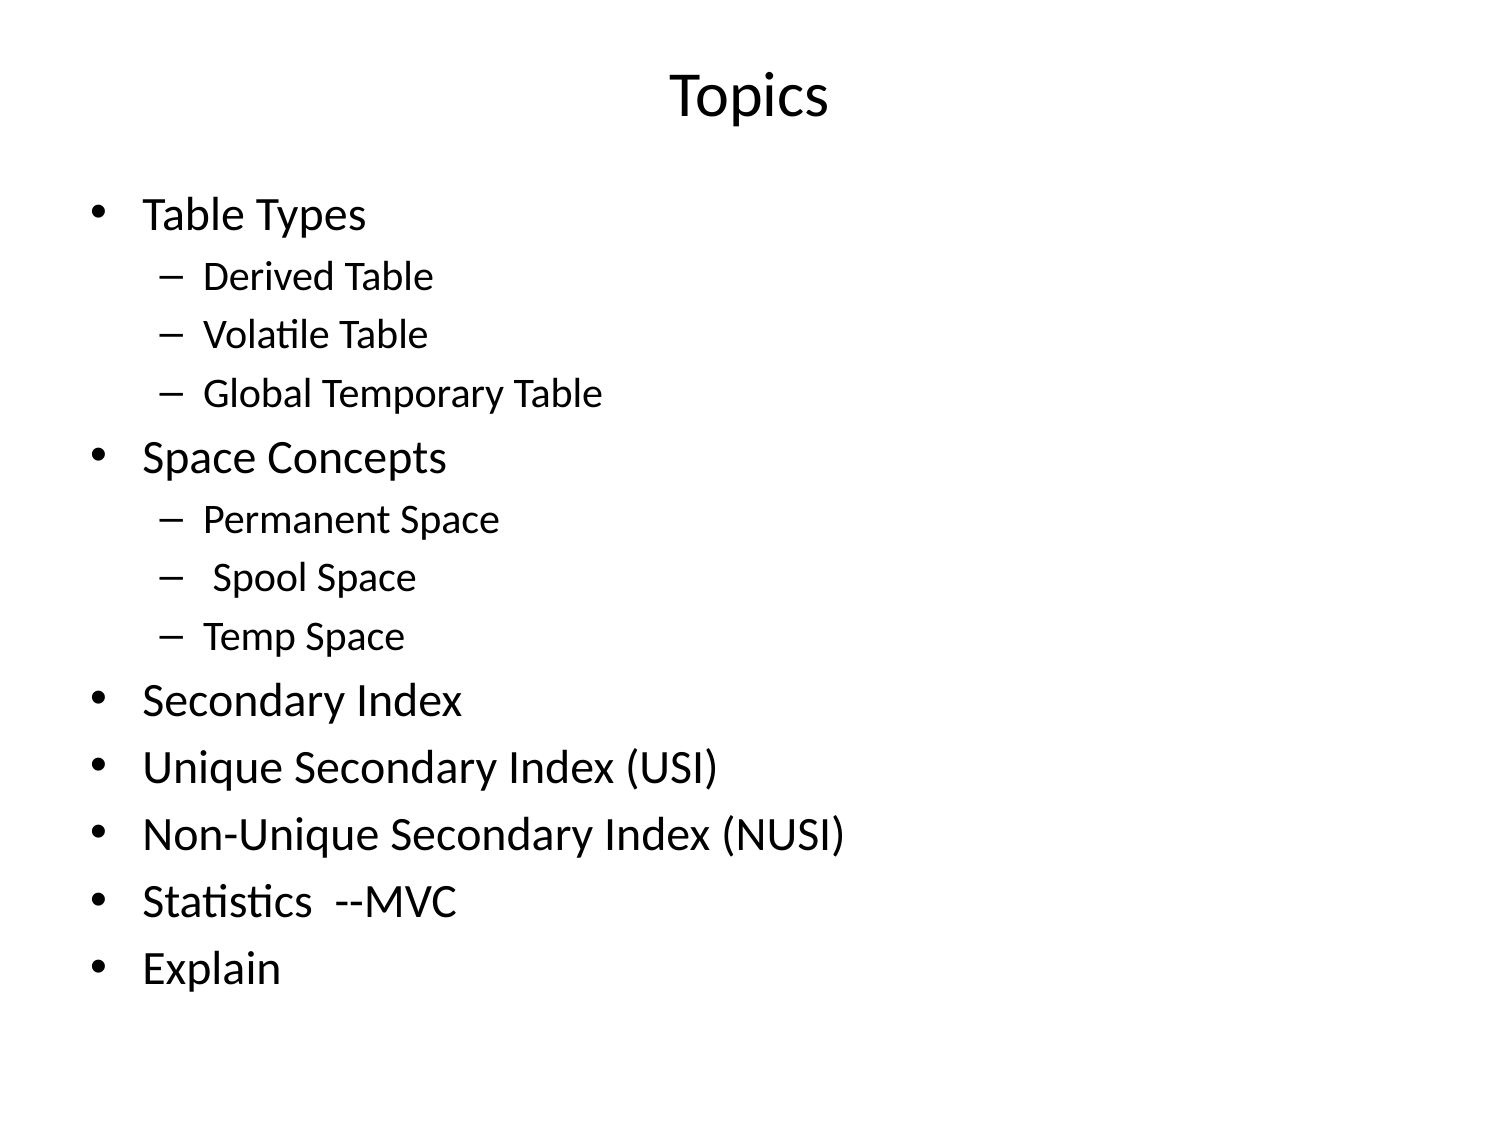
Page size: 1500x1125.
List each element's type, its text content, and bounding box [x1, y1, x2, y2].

list Table Types Derived Table Volatile Table Global Temporary Table Space Concepts Permanent Space Spool Space Temp Space Secondary Index Unique Secondary Index (USI) Non-Unique Secondary Index (NUSI) Statistics --MVC Explain [75, 174, 1425, 1005]
title Topics [75, 45, 1425, 138]
